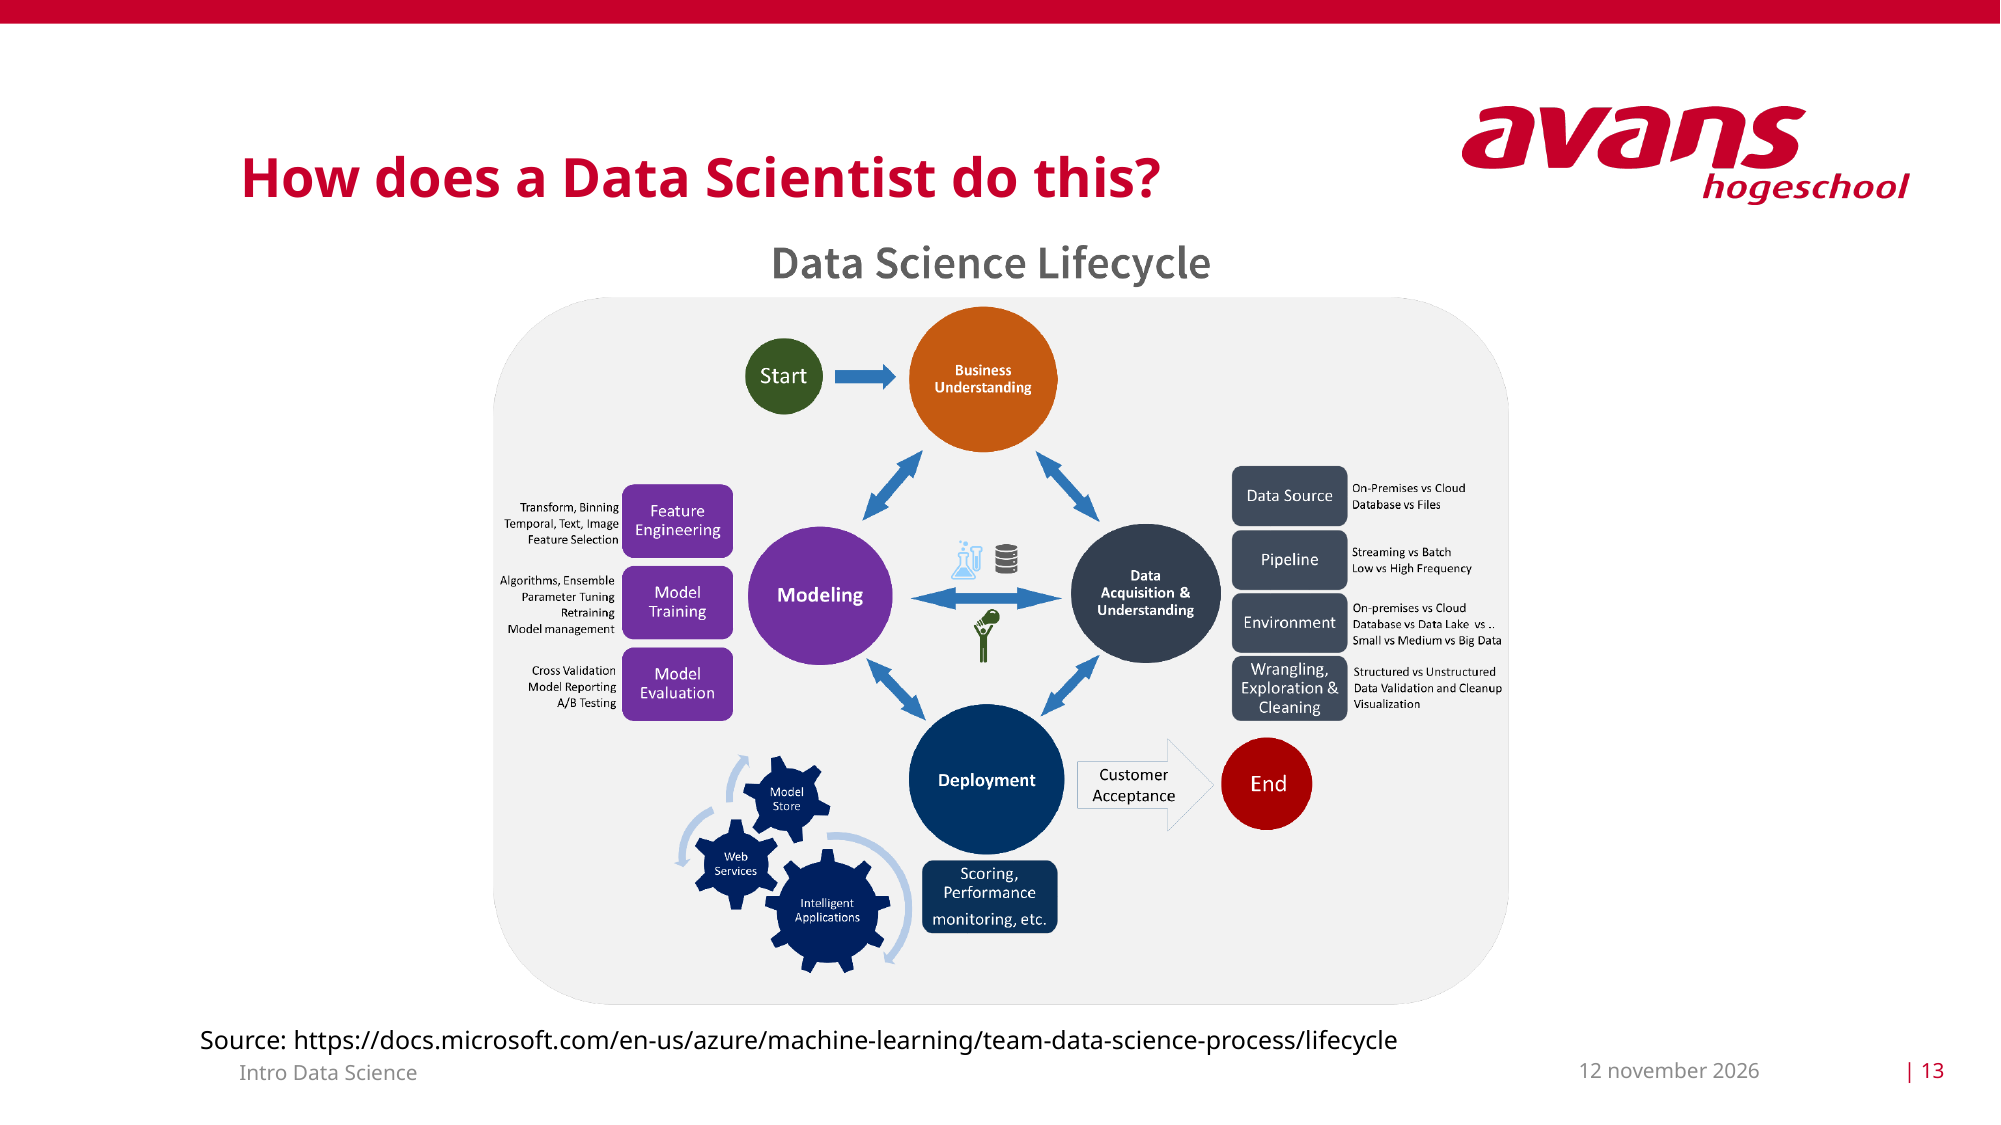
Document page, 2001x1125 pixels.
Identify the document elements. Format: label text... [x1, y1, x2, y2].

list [481, 237, 1519, 1012]
text_box Source: https://docs.microsoft.com/en-us/azure/machine-learning/team-data-science-process/lifecycle [185, 1017, 1415, 1062]
picture [1462, 106, 1910, 205]
title How does a Data Scientist do this? [240, 150, 1359, 209]
slide_number 31 maart 2025 [1309, 1054, 1760, 1090]
slide_number | 13 [1810, 1054, 1945, 1090]
